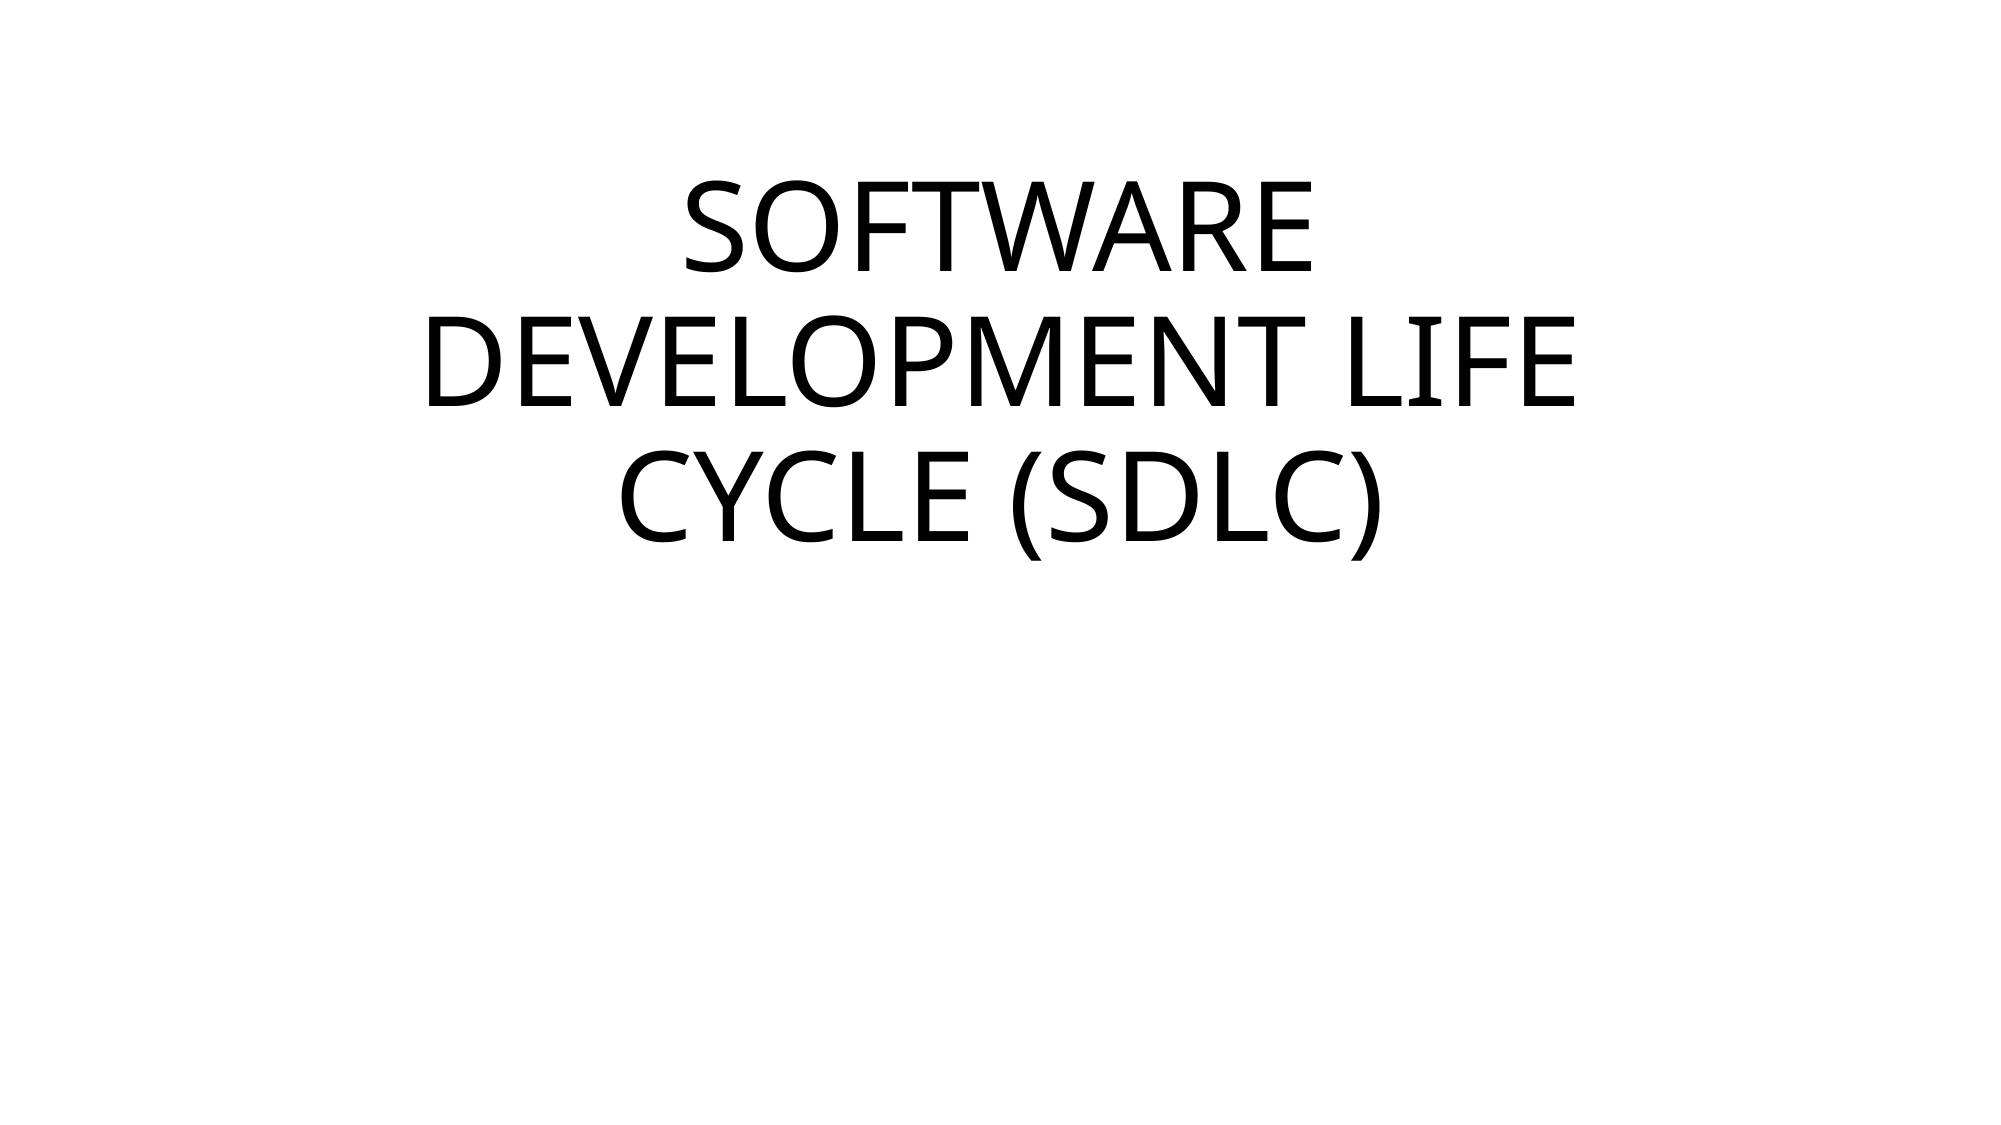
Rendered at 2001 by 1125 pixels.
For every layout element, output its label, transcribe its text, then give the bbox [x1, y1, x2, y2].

title SOFTWARE DEVELOPMENT LIFE CYCLE (SDLC) [249, 184, 1750, 576]
